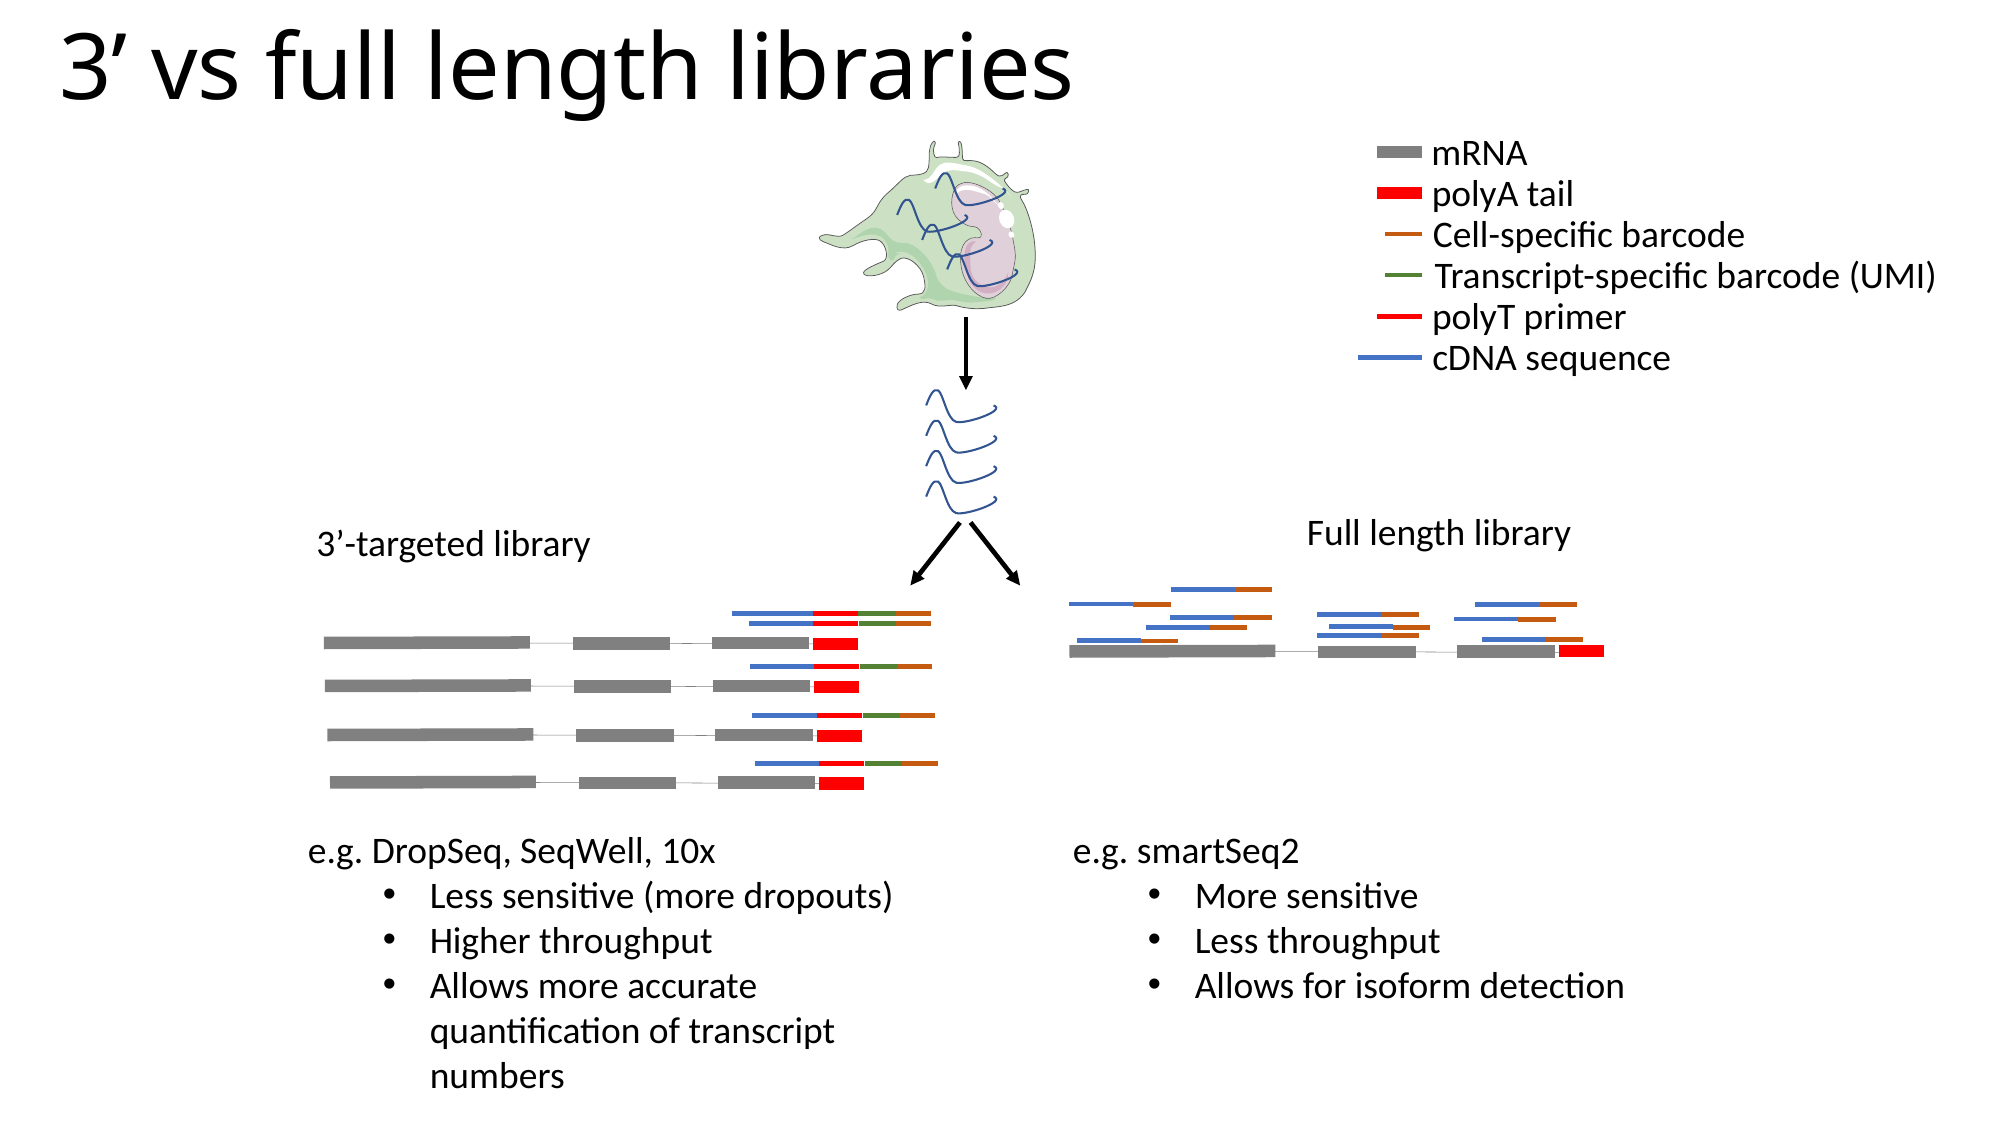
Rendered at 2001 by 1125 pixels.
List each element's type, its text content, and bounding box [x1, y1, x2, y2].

text_box 3’-targeted library [301, 512, 606, 572]
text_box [970, 522, 1021, 586]
text_box e.g. DropSeq, SeqWell, 10x Less sensitive (more dropouts) Higher throughput Allows more accurate quantification of transcript numbers [293, 819, 972, 1104]
text_box [925, 419, 998, 454]
text_box Full length library [1292, 500, 1587, 561]
title 3’ vs full length libraries [44, 0, 1770, 179]
text_box polyT primer [1417, 284, 1642, 325]
text_box [925, 480, 998, 515]
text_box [324, 666, 933, 687]
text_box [910, 522, 960, 586]
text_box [839, 131, 1025, 350]
text_box e.g. smartSeq2 More sensitive Less throughput Allows for isoform detection [1058, 819, 1641, 1014]
text_box Cell-specific barcode [1418, 202, 1761, 263]
text_box [925, 450, 998, 484]
text_box mRNA [1416, 120, 1543, 181]
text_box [329, 763, 938, 784]
text_box cDNA sequence [1417, 325, 1687, 386]
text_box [327, 715, 935, 736]
text_box [925, 389, 998, 424]
text_box polyA tail [1417, 161, 1590, 222]
text_box Transcript-specific barcode (UMI) [1419, 243, 1953, 304]
